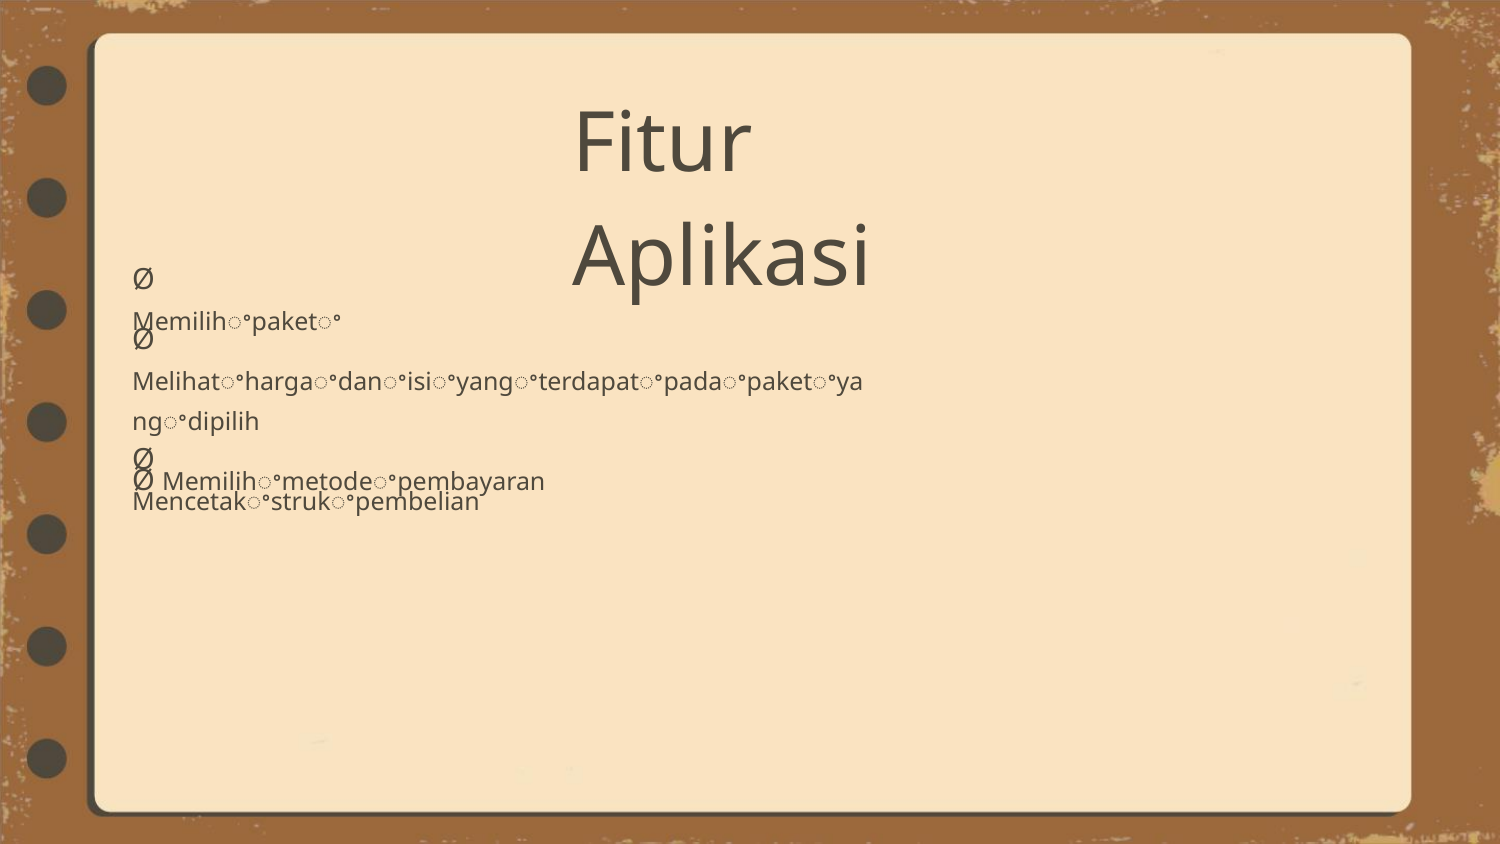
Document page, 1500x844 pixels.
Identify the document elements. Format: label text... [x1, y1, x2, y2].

text_box Ø Melihatꢀhargaꢀdanꢀisiꢀyangꢀterdapatꢀpadaꢀpaketꢀyangꢀdipilih Ø Memilihꢀmetodeꢀpembayaran [132, 314, 873, 497]
text_box [0, 0, 1500, 844]
text_box Ø Mencetakꢀstrukꢀpembelian [132, 434, 489, 516]
text_box Ø Memilihꢀpaketꢀ [132, 254, 354, 314]
text_box Fitur Aplikasi [572, 75, 953, 302]
